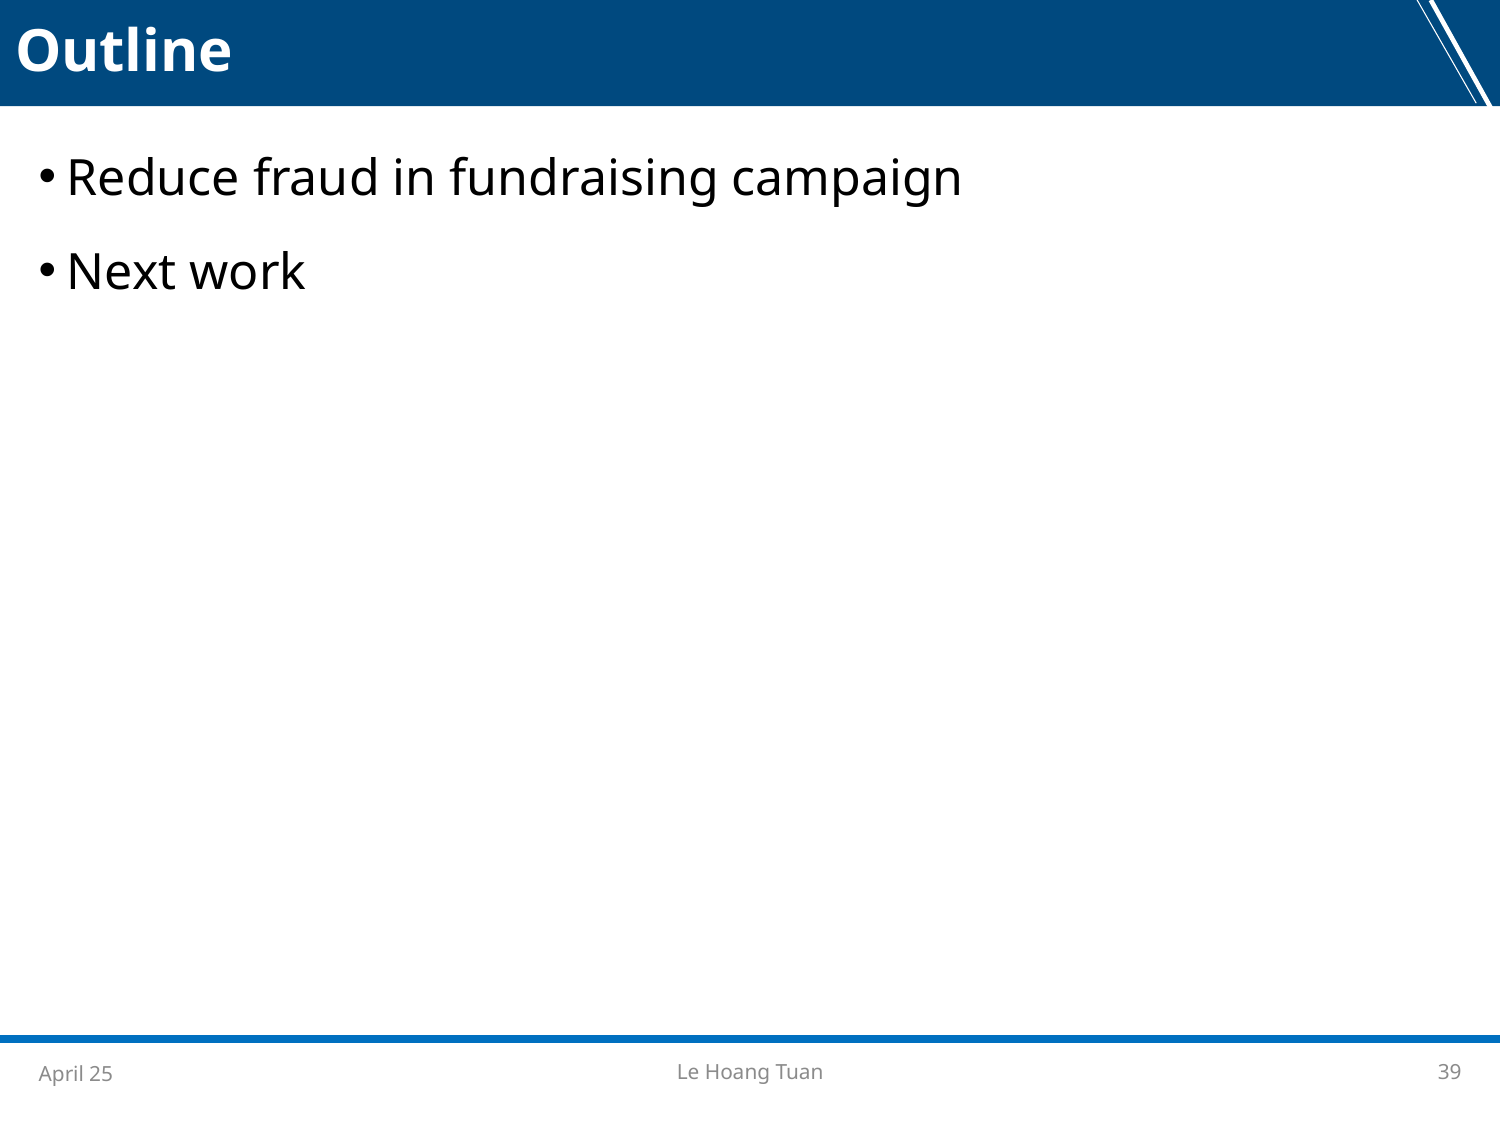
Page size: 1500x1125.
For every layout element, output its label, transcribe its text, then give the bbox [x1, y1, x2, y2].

slide_number 39 [1138, 1042, 1477, 1103]
list Outline [0, 0, 1500, 107]
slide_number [23, 1042, 362, 1103]
footer Le Hoang Tuan [496, 1042, 1004, 1103]
list Reduce fraud in fundraising campaign Next work [23, 129, 1477, 1015]
